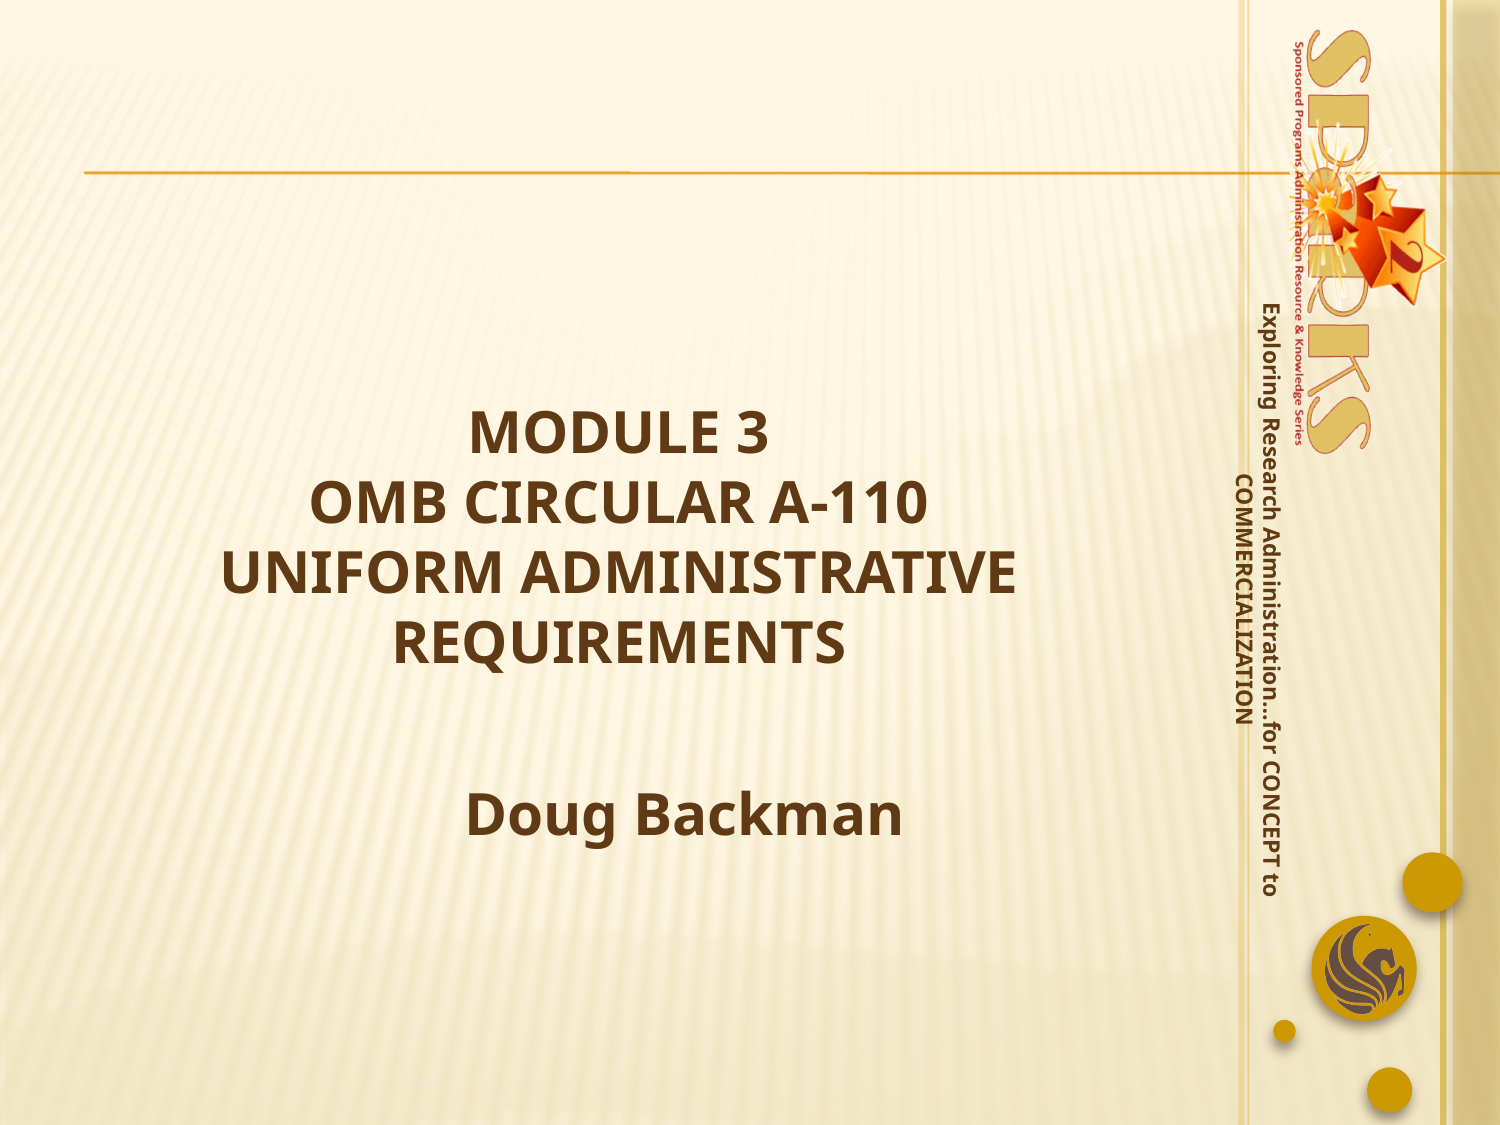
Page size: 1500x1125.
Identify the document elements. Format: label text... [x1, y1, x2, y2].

text_box Doug Backman [1294, 769, 1304, 855]
text_box Doug Backman [65, 769, 1223, 855]
picture [1290, 334, 1450, 463]
text_box Exploring Research Administration…for CONCEPT to COMMERCIALIZATION [1223, 342, 1294, 1025]
picture [1150, 25, 1500, 325]
text_box Module 3 OMB Circular A-110 Uniform Administrative Requirements [0, 387, 1223, 825]
